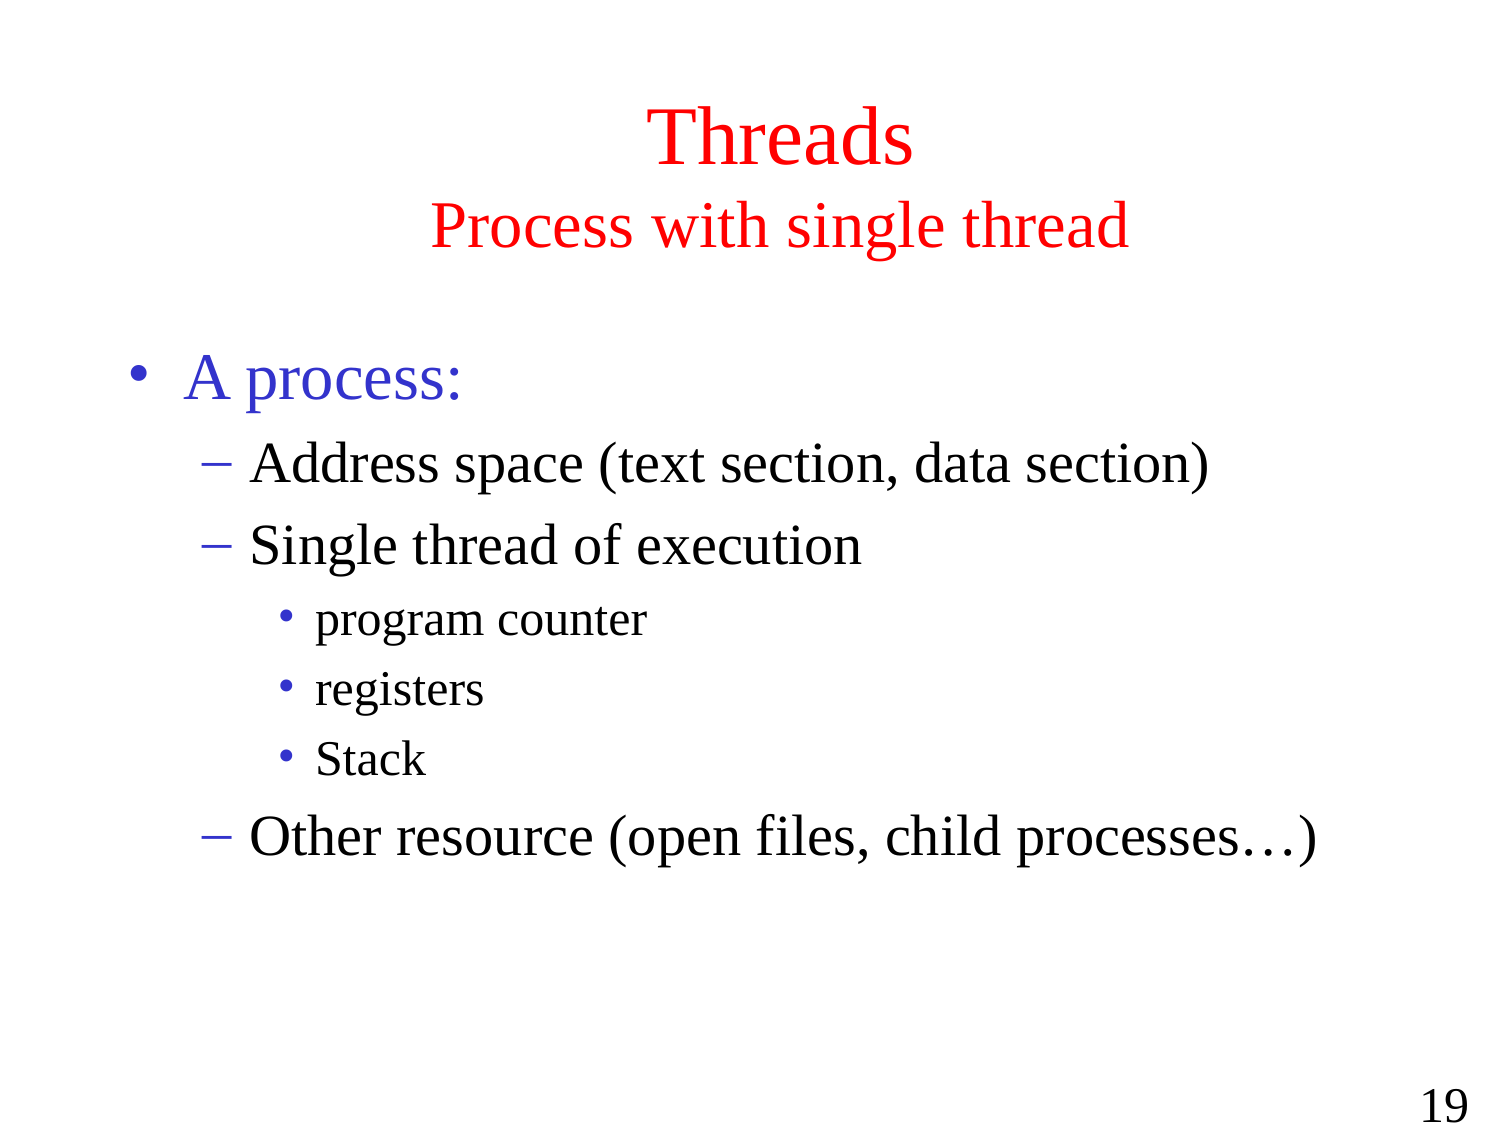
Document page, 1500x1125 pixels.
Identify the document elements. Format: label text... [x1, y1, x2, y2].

slide_number 19 [1404, 1064, 1486, 1125]
title Threads Process with single thread [143, 77, 1419, 265]
list A process: Address space (text section, data section) Single thread of execution program counter registers Stack Other resource (open files, child processes…) [112, 324, 1388, 1000]
